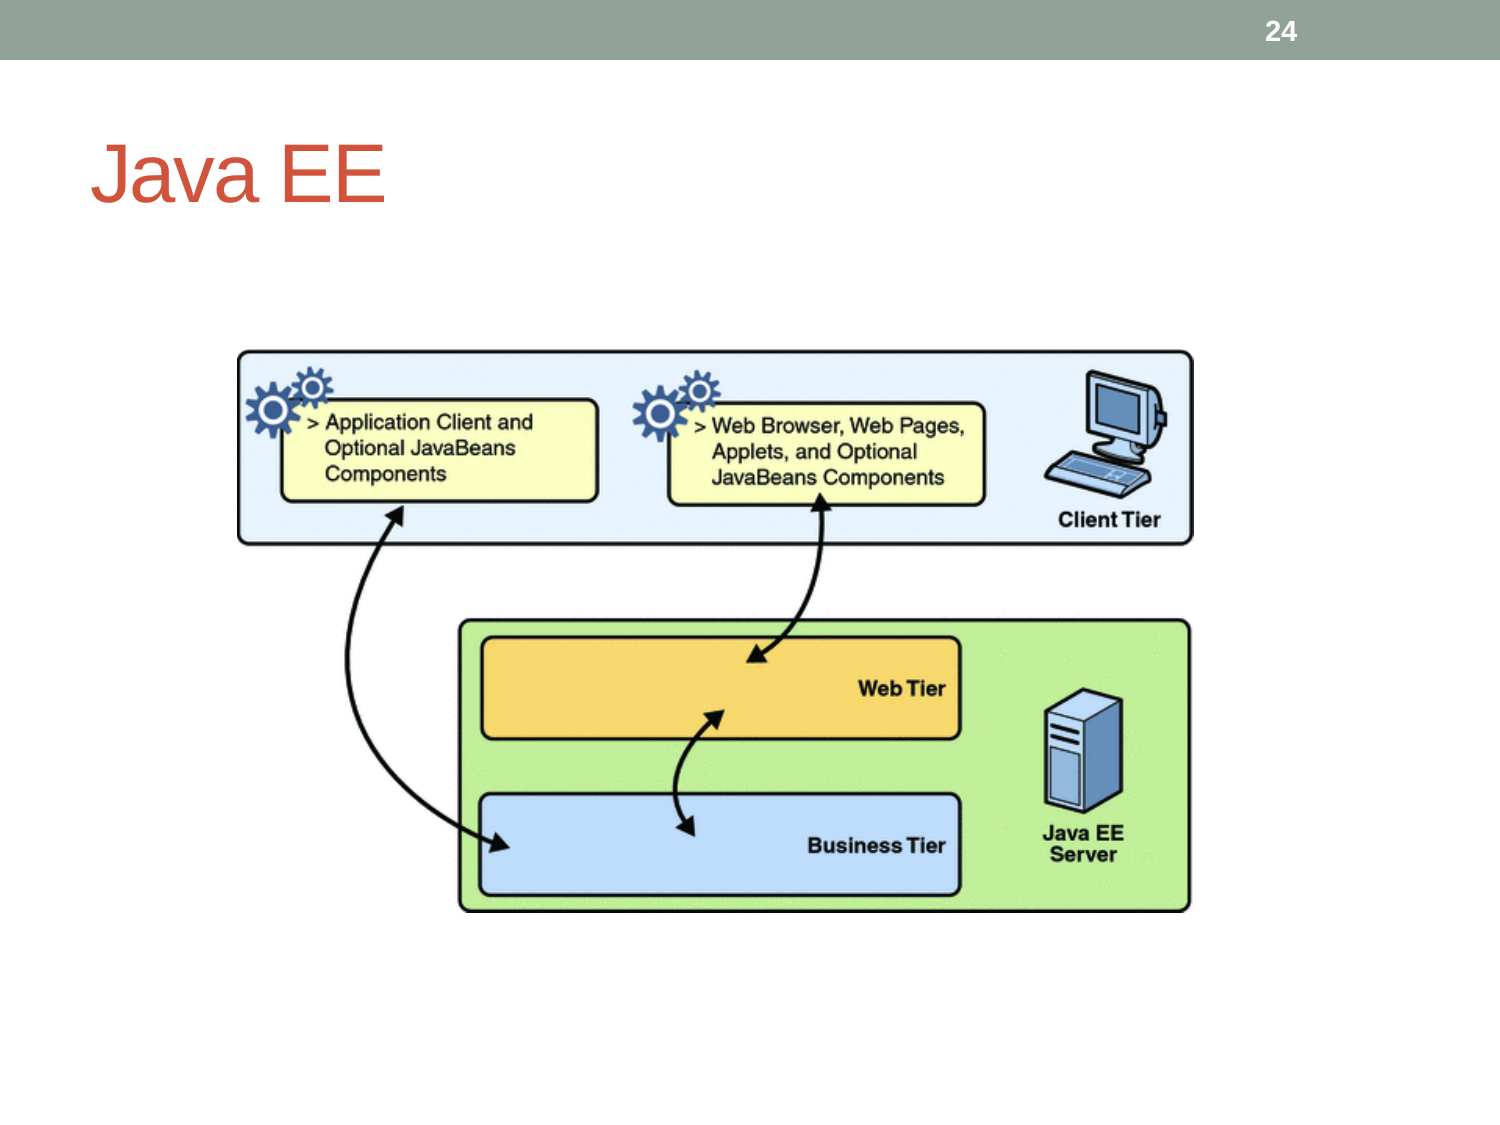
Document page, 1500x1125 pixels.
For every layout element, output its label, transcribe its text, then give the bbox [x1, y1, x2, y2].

picture [237, 349, 1195, 913]
slide_number 24 [1250, 3, 1425, 57]
title Java EE [75, 87, 1425, 250]
